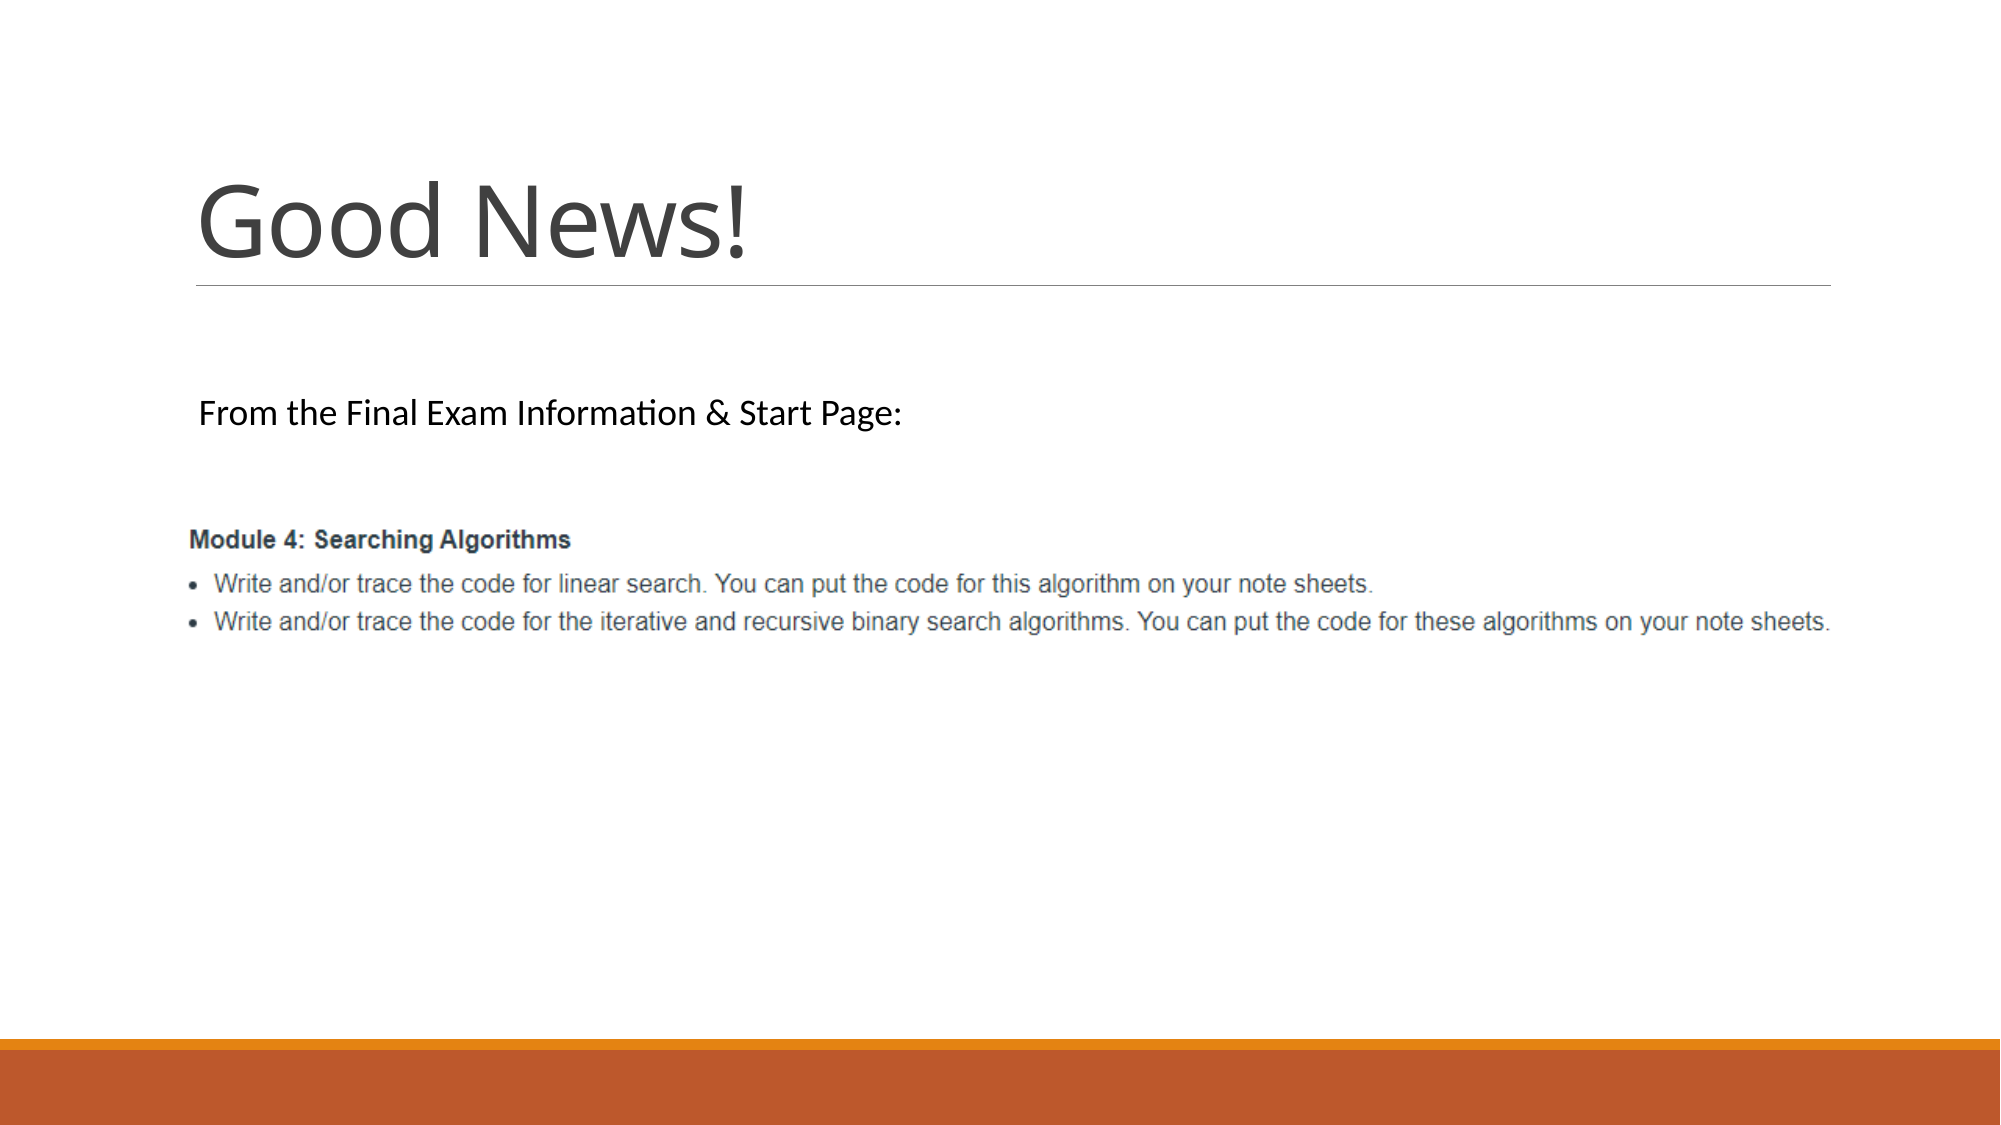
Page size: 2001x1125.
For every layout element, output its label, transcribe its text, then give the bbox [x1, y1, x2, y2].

picture [157, 500, 1853, 663]
text_box From the Final Exam Information & Start Page: [184, 380, 928, 441]
title Good News! [180, 47, 1830, 285]
